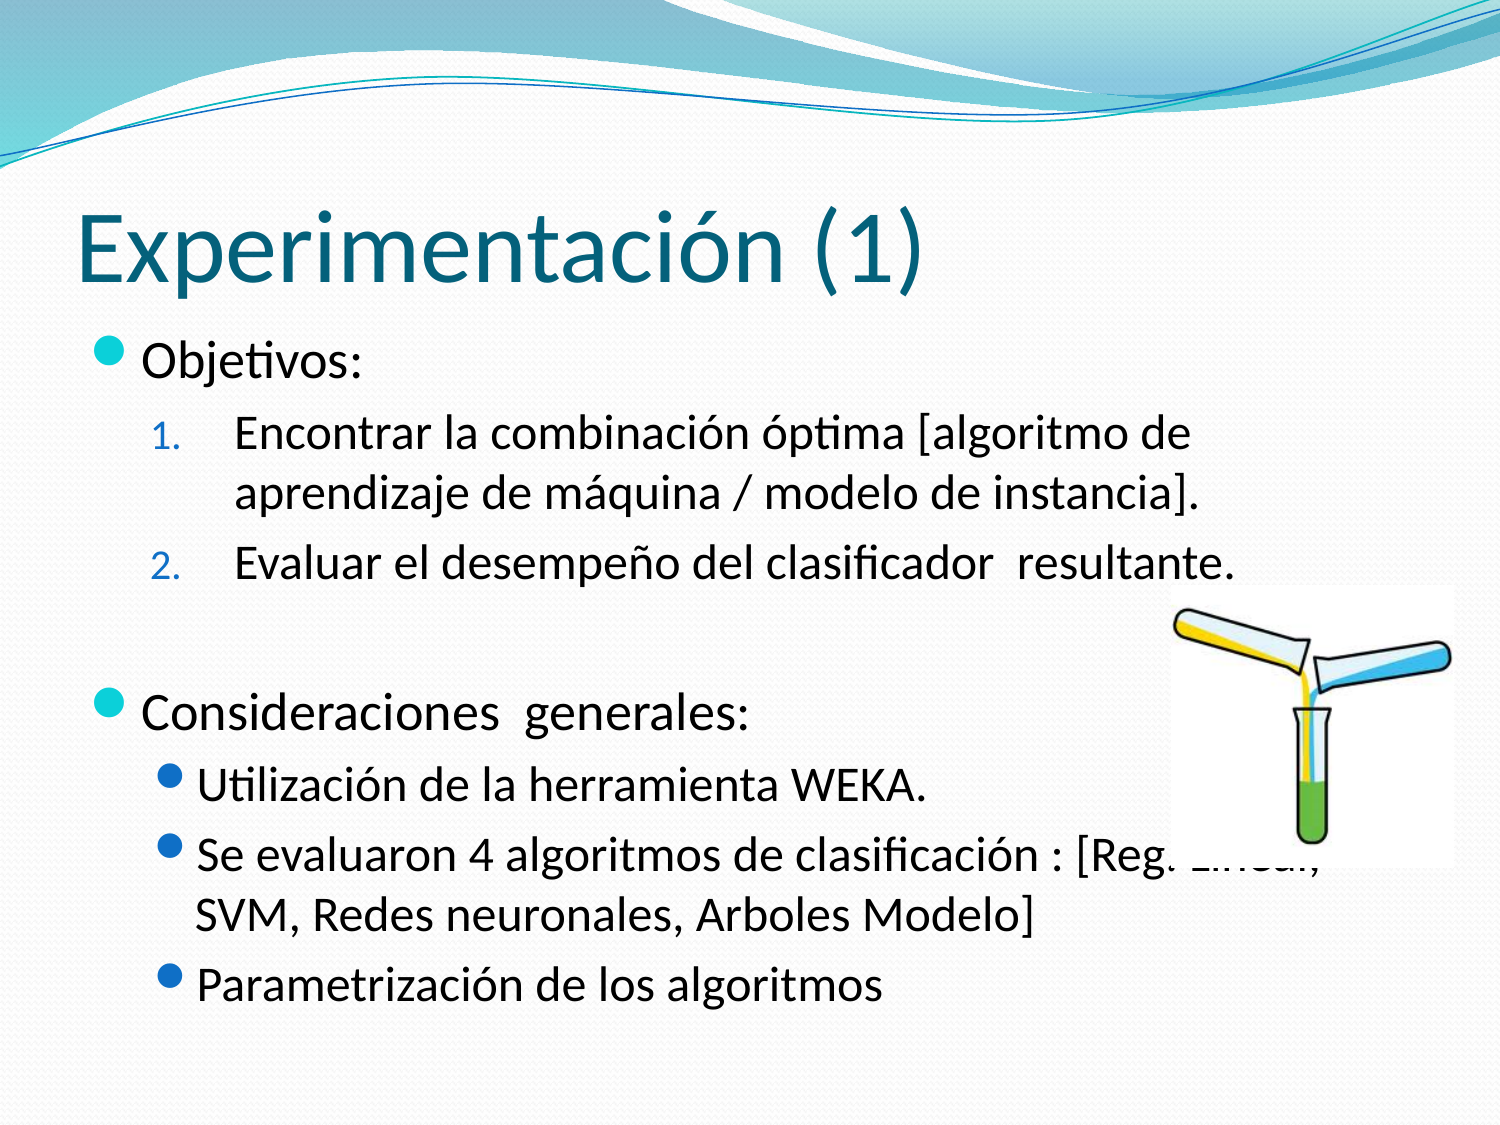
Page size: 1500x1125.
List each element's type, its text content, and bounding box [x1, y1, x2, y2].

table_cell 0.66 [1164, 586, 1425, 881]
list Objetivos: Encontrar la combinación óptima [algoritmo de aprendizaje de máquina / modelo de instancia]. Evaluar el desempeño del clasificador resultante. Consideraciones generales: Utilización de la herramienta WEKA. Se evaluaron 4 algoritmos de clasificación : [Reg. Lineal, SVM, Redes neuronales, Arboles Modelo] Parametrización de los algoritmos [75, 317, 1425, 1038]
title Experimentación (1) [75, 115, 1425, 303]
picture [1171, 585, 1454, 868]
